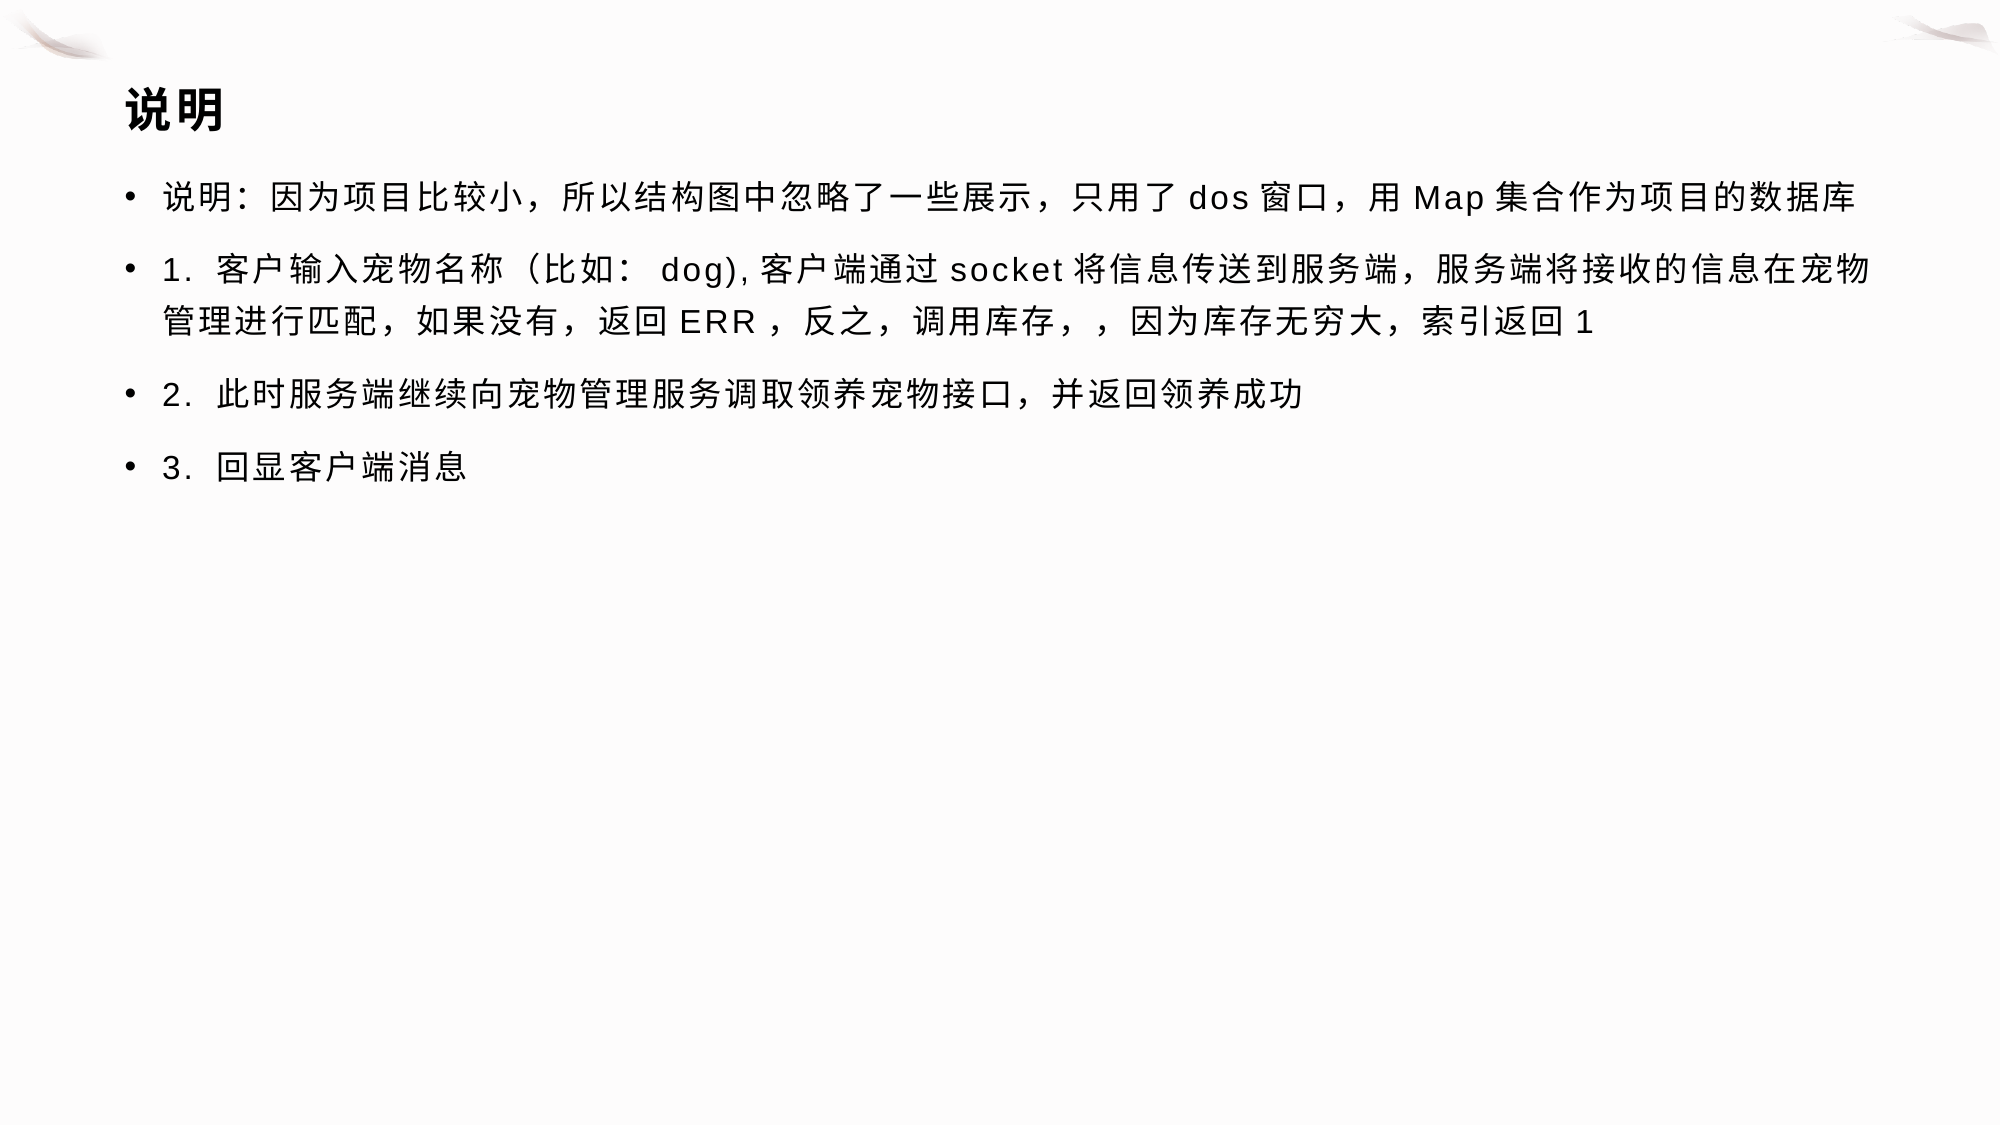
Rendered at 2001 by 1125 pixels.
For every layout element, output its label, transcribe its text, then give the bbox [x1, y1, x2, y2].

picture [0, 0, 119, 71]
list 说明：因为项目比较小，所以结构图中忽略了一些展示，只用了dos窗口，用Map集合作为项目的数据库 1. 客户输入宠物名称（比如：dog),客户端通过socket将信息传送到服务端，服务端将接收的信息在宠物管理进行匹配，如果没有，返回ERR，反之，调用库存，，因为库存无穷大，索引返回1 2. 此时服务端继续向宠物管理服务调取领养宠物接口，并返回领养成功 3. 回显客户端消息 [109, 156, 1891, 1041]
title 说明 [109, 72, 1891, 146]
picture [1881, 0, 2000, 71]
